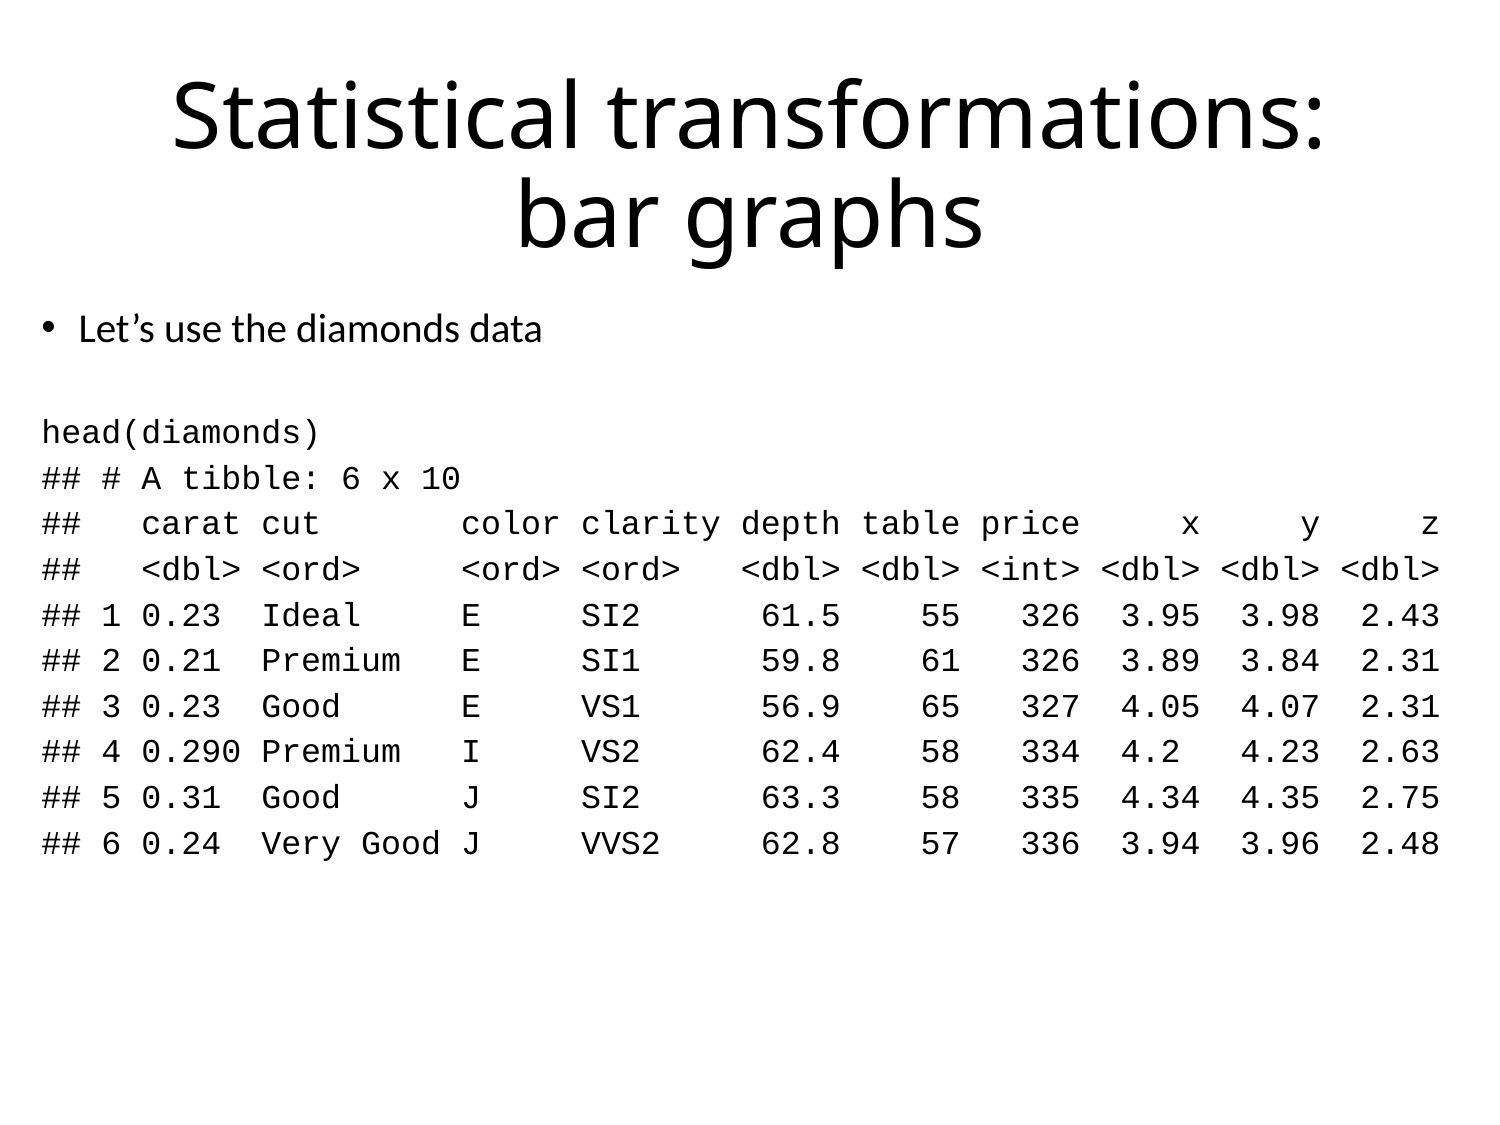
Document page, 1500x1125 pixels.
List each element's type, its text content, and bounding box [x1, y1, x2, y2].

title Statistical transformations: bar graphs [103, 59, 1397, 278]
list Let’s use the diamonds data head(diamonds) ## # A tibble: 6 x 10 ## carat cut color clarity depth table price x y z ## <dbl> <ord> <ord> <ord> <dbl> <dbl> <int> <dbl> <dbl> <dbl> ## 1 0.23 Ideal E SI2 61.5 55 326 3.95 3.98 2.43 ## 2 0.21 Premium E SI1 59.8 61 326 3.89 3.84 2.31 ## 3 0.23 Good E VS1 56.9 65 327 4.05 4.07 2.31 ## 4 0.290 Premium I VS2 62.4 58 334 4.2 4.23 2.63 ## 5 0.31 Good J SI2 63.3 58 335 4.34 4.35 2.75 ## 6 0.24 Very Good J VVS2 62.8 57 336 3.94 3.96 2.48 [26, 299, 1461, 1057]
